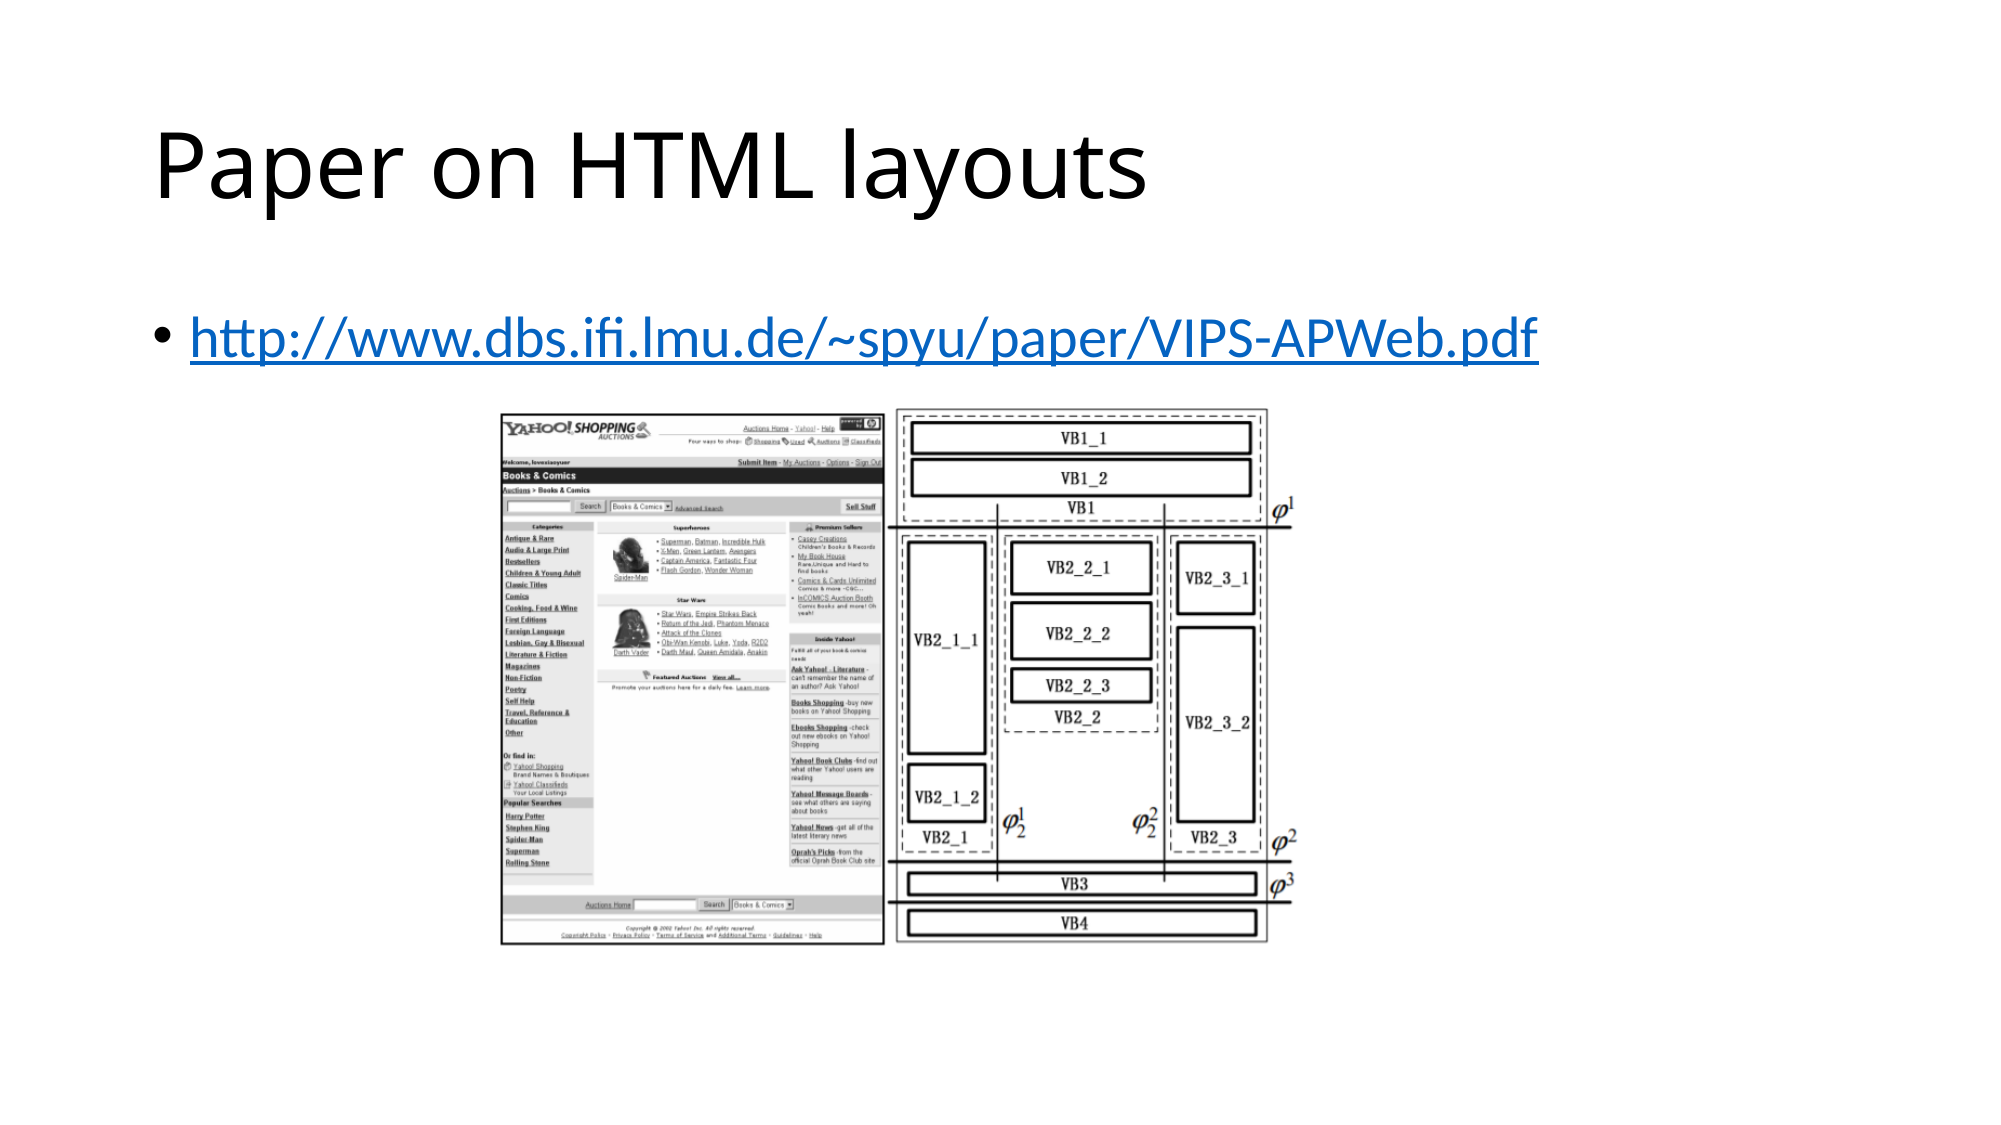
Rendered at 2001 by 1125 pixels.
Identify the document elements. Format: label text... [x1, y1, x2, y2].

list http://www.dbs.ifi.lmu.de/~spyu/paper/VIPS-APWeb.pdf [137, 299, 1863, 1014]
picture [493, 407, 1301, 950]
title Paper on HTML layouts [137, 59, 1863, 278]
